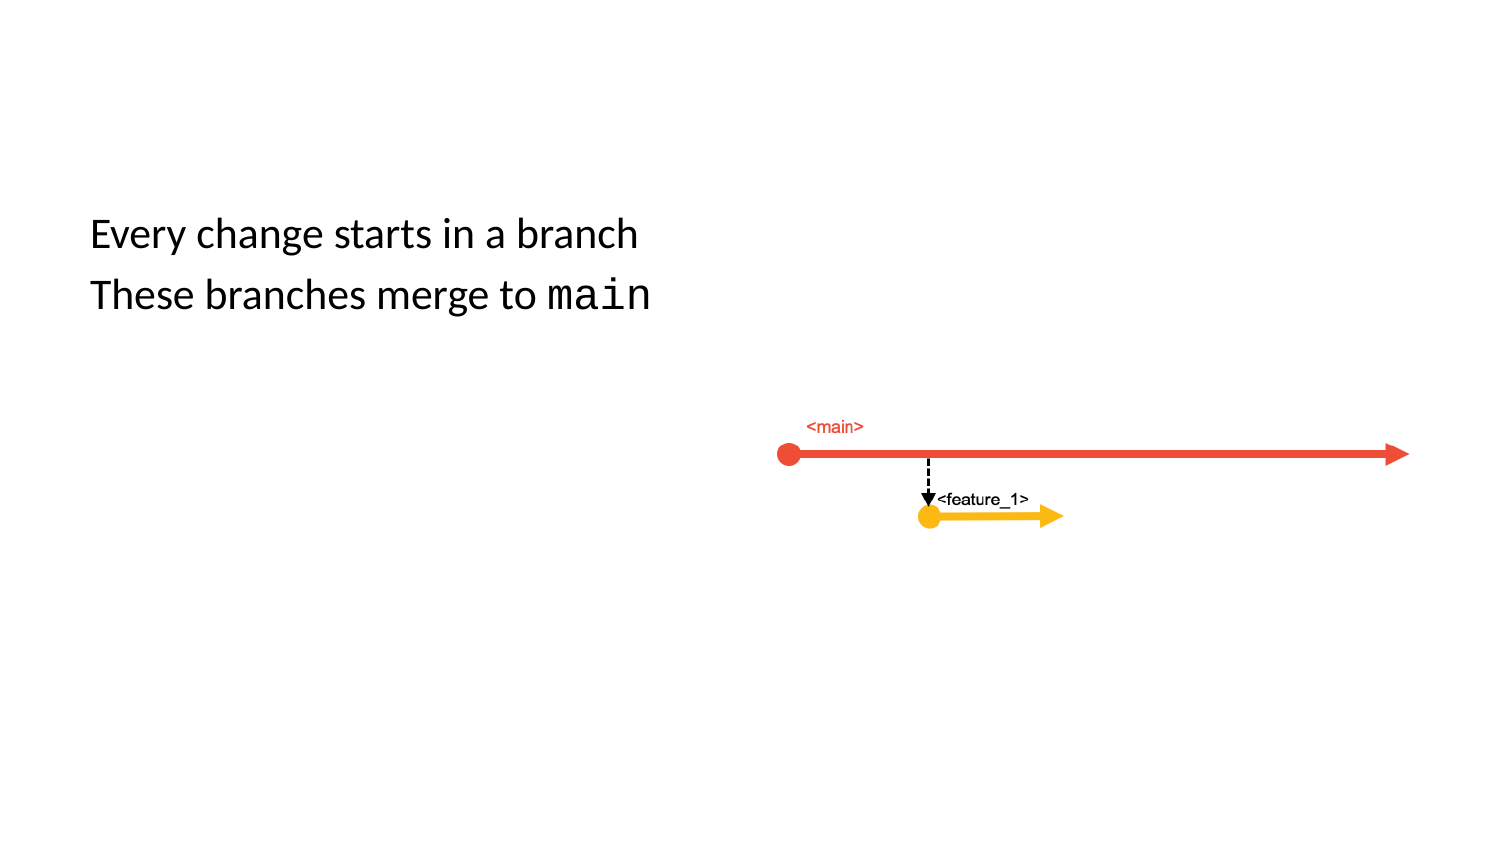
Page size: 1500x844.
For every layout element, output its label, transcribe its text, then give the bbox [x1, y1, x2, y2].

picture [762, 391, 1426, 555]
list Every change starts in a branch These branches merge to main [75, 196, 738, 754]
